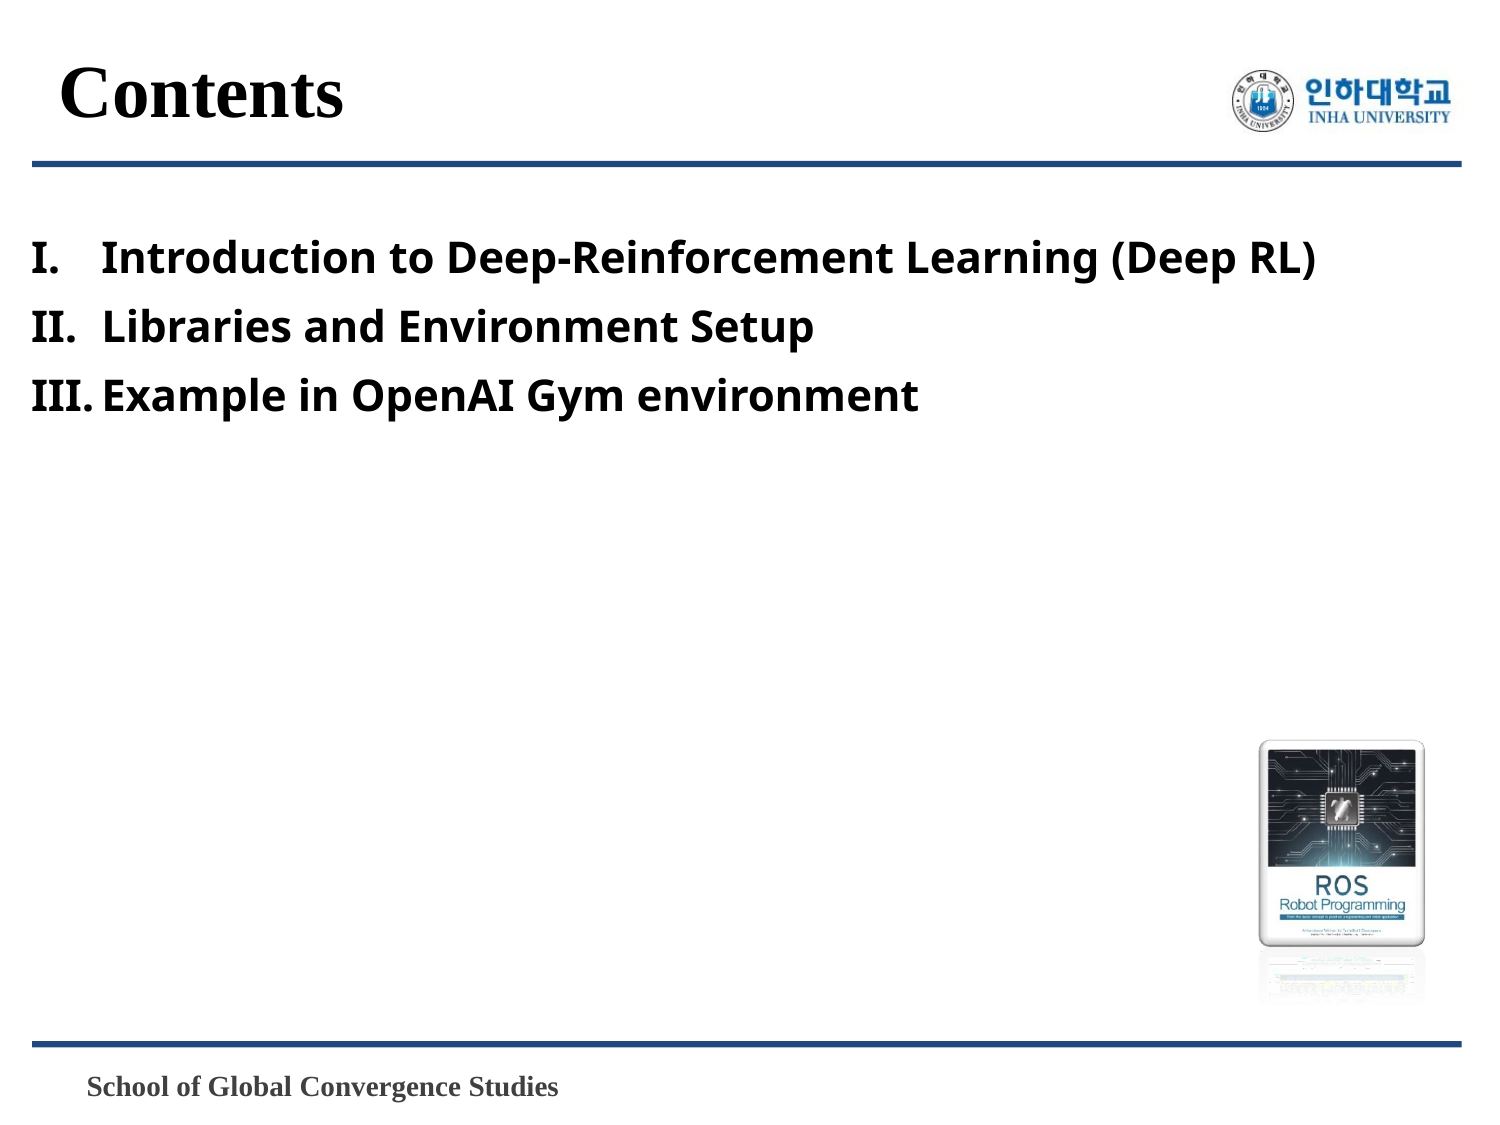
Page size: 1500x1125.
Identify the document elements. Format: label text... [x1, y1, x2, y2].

text_box Contents [56, 39, 347, 210]
text_box School of Global Convergence Studies [84, 1068, 562, 1125]
picture [1226, 67, 1465, 135]
text_box Introduction to Deep-Reinforcement Learning (Deep RL) Libraries and Environment Setup Example in OpenAI Gym environment [28, 210, 1491, 421]
picture [1257, 739, 1426, 1005]
